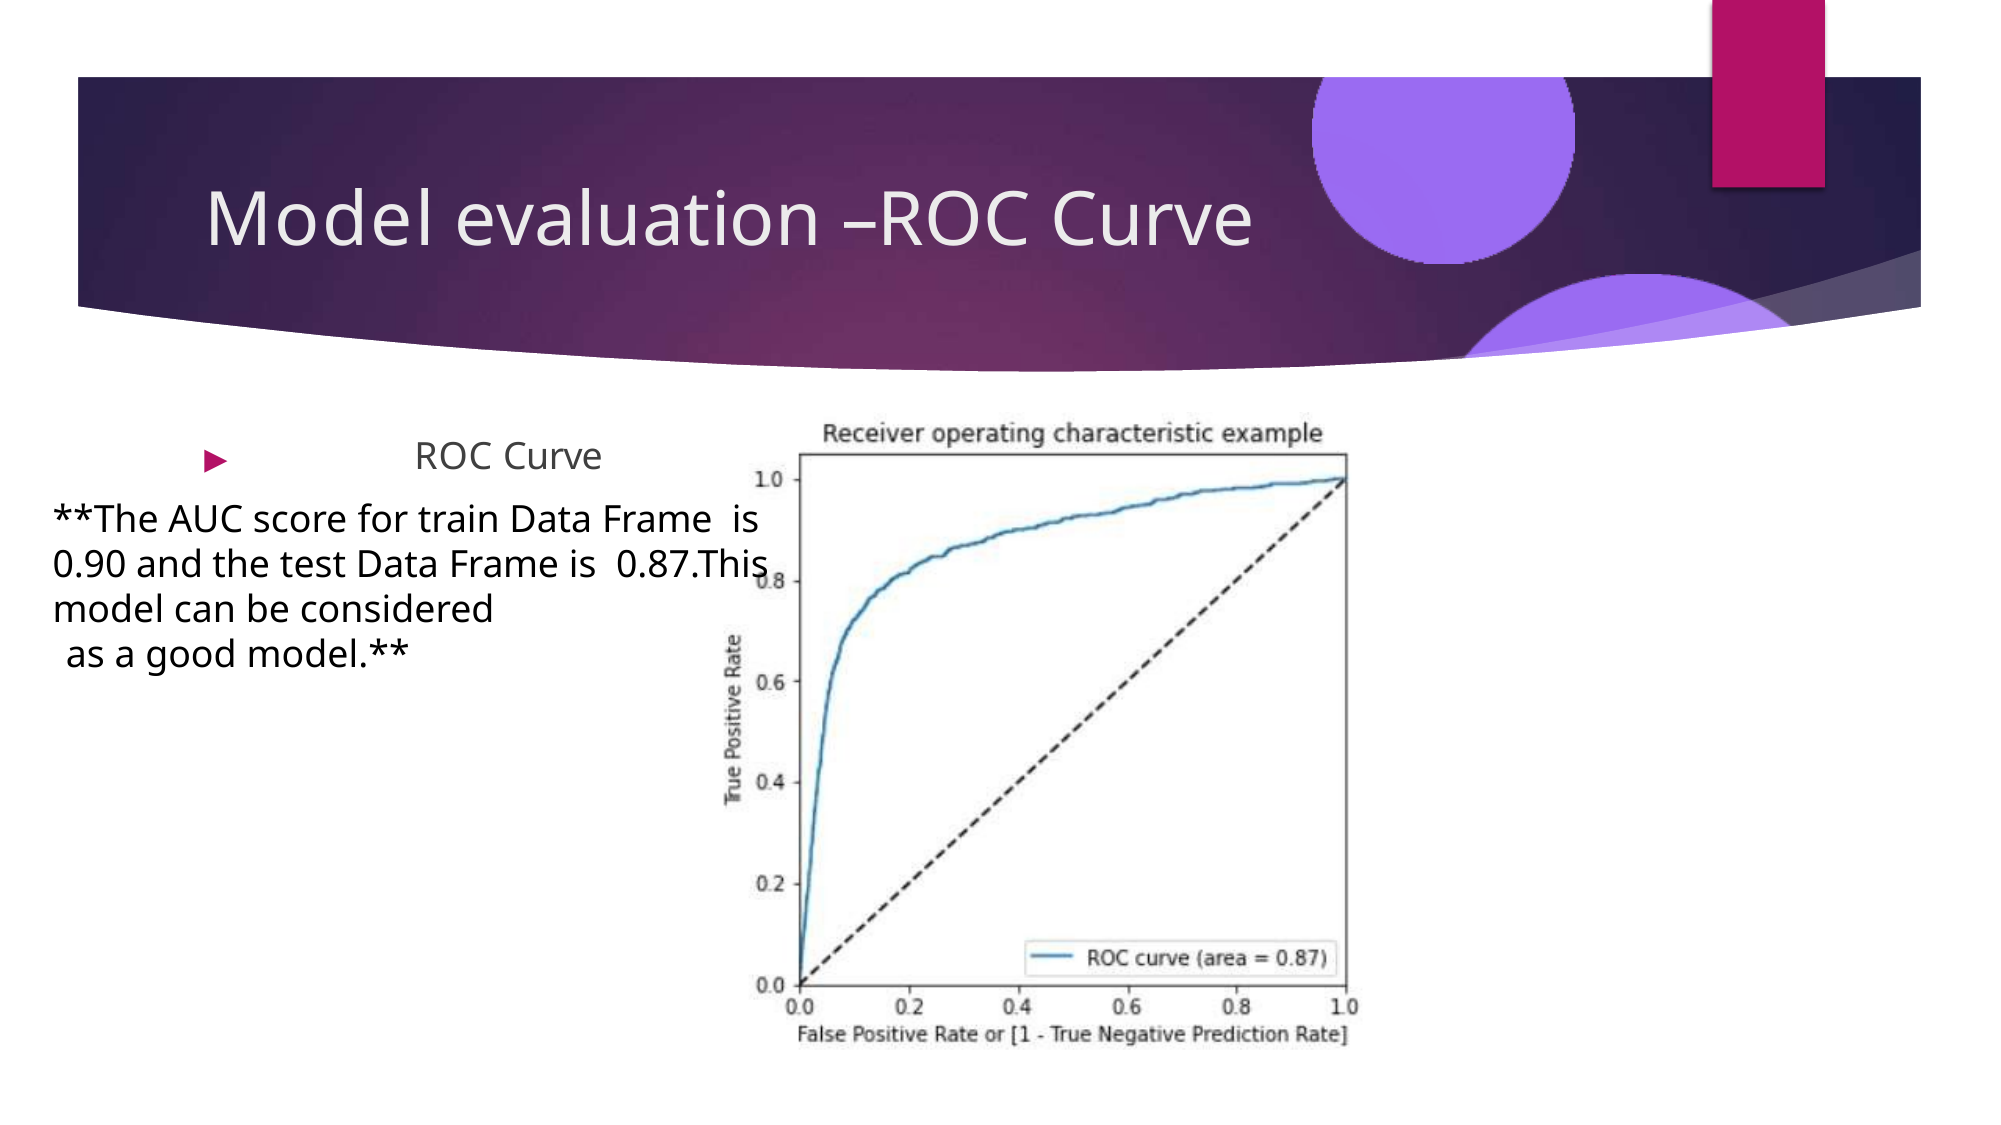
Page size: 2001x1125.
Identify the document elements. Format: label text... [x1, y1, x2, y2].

picture [699, 412, 1448, 1076]
picture [79, 0, 1920, 371]
text_box ▶ ROC Curve **The AUC score for train Data Frame is 0.90 and the test Data Frame is 0.87.This model can be considered as a good model.** [50, 411, 698, 675]
title Model evaluation –ROC Curve [202, 168, 1316, 359]
